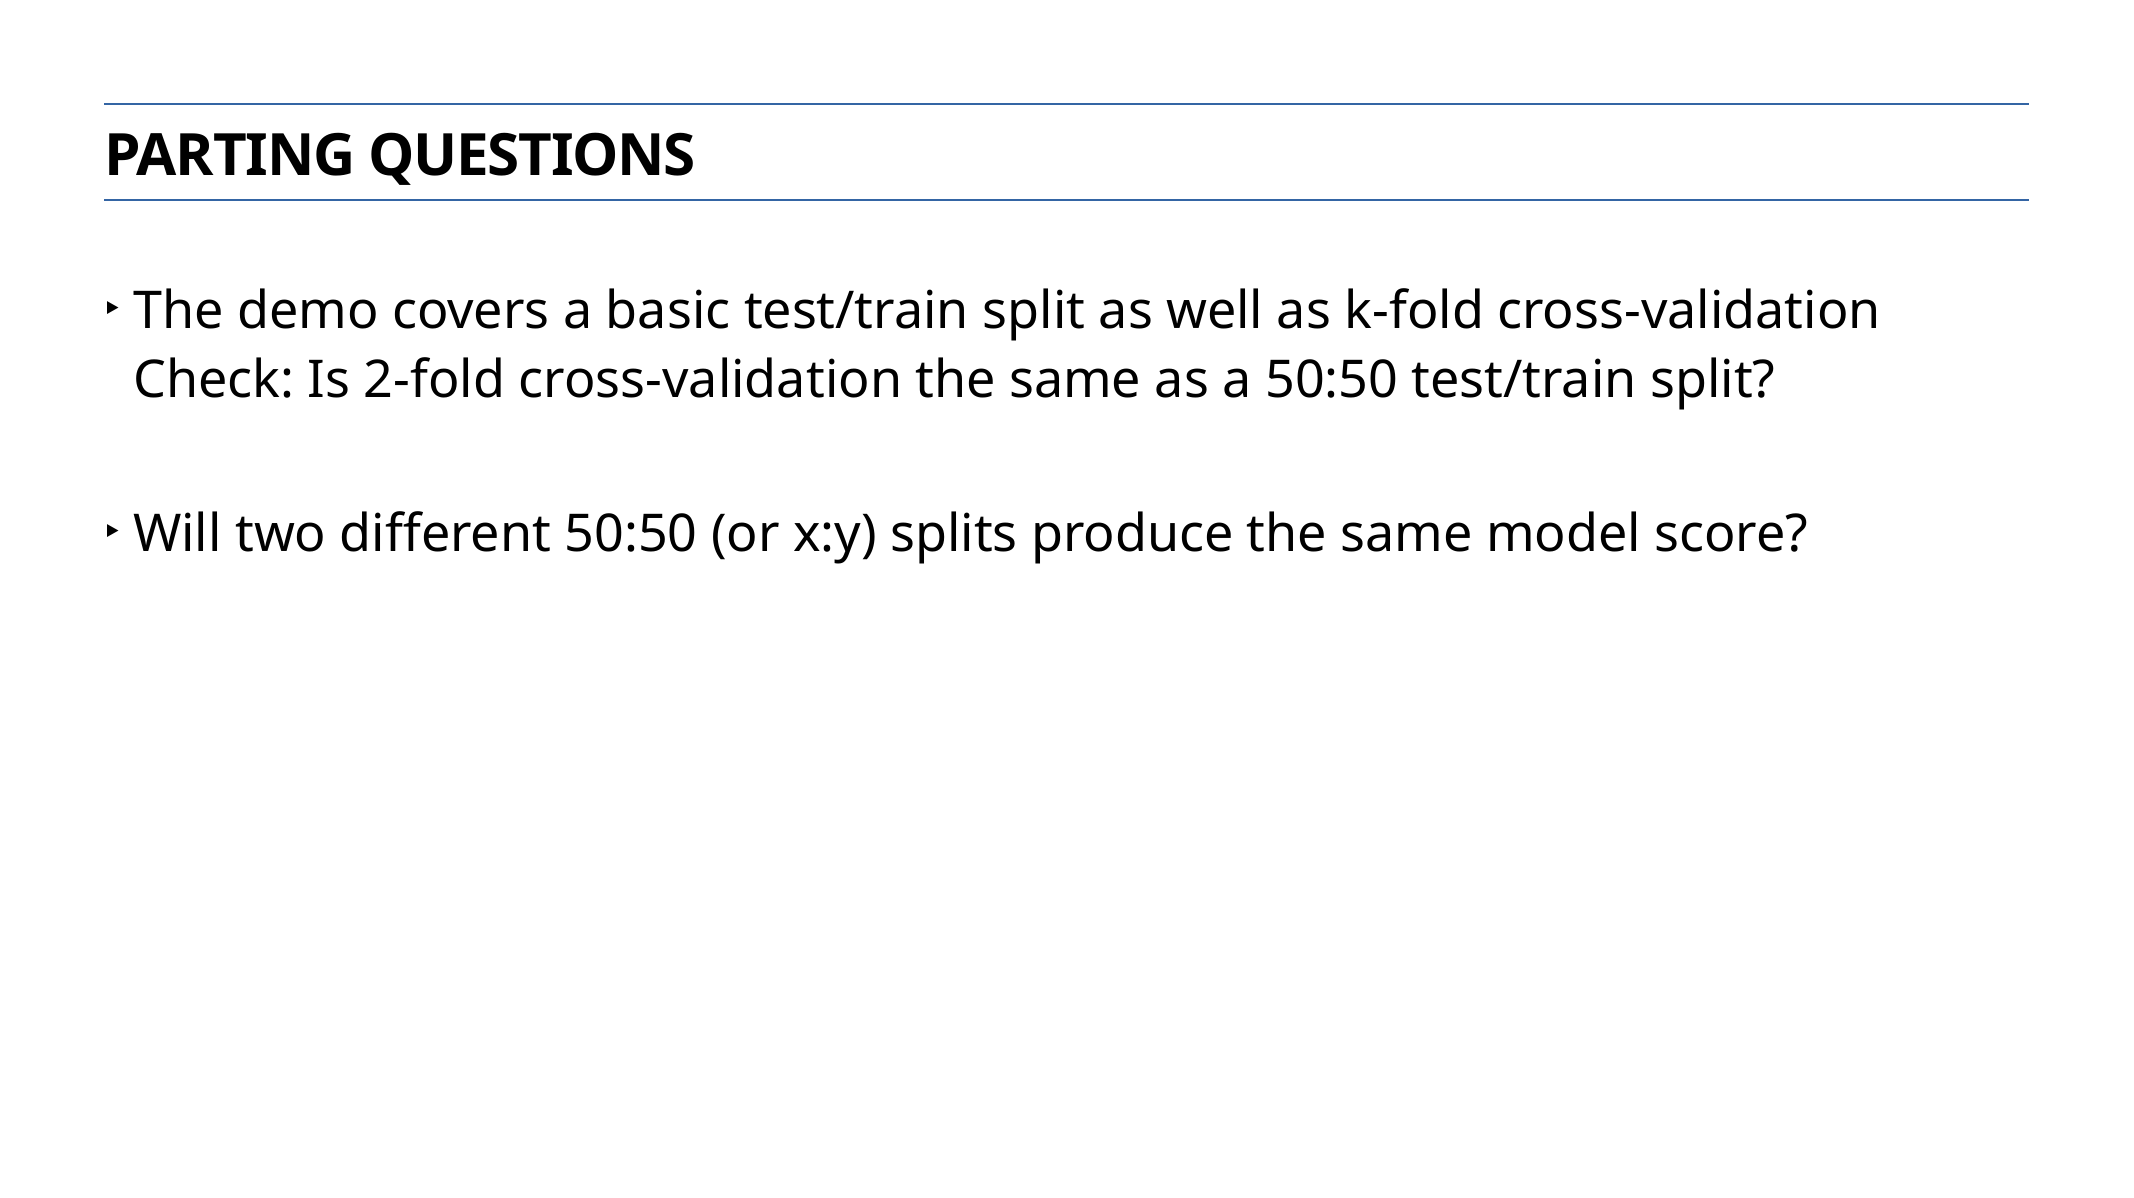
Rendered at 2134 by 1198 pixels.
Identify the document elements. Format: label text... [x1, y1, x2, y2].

text_box Parting questions [104, 120, 1673, 200]
text_box The demo covers a basic test/train split as well as k-fold cross-validation Check: Is 2-fold cross-validation the same as a 50:50 test/train split? Will two different 50:50 (or x:y) splits produce the same model score? [104, 270, 2030, 1049]
